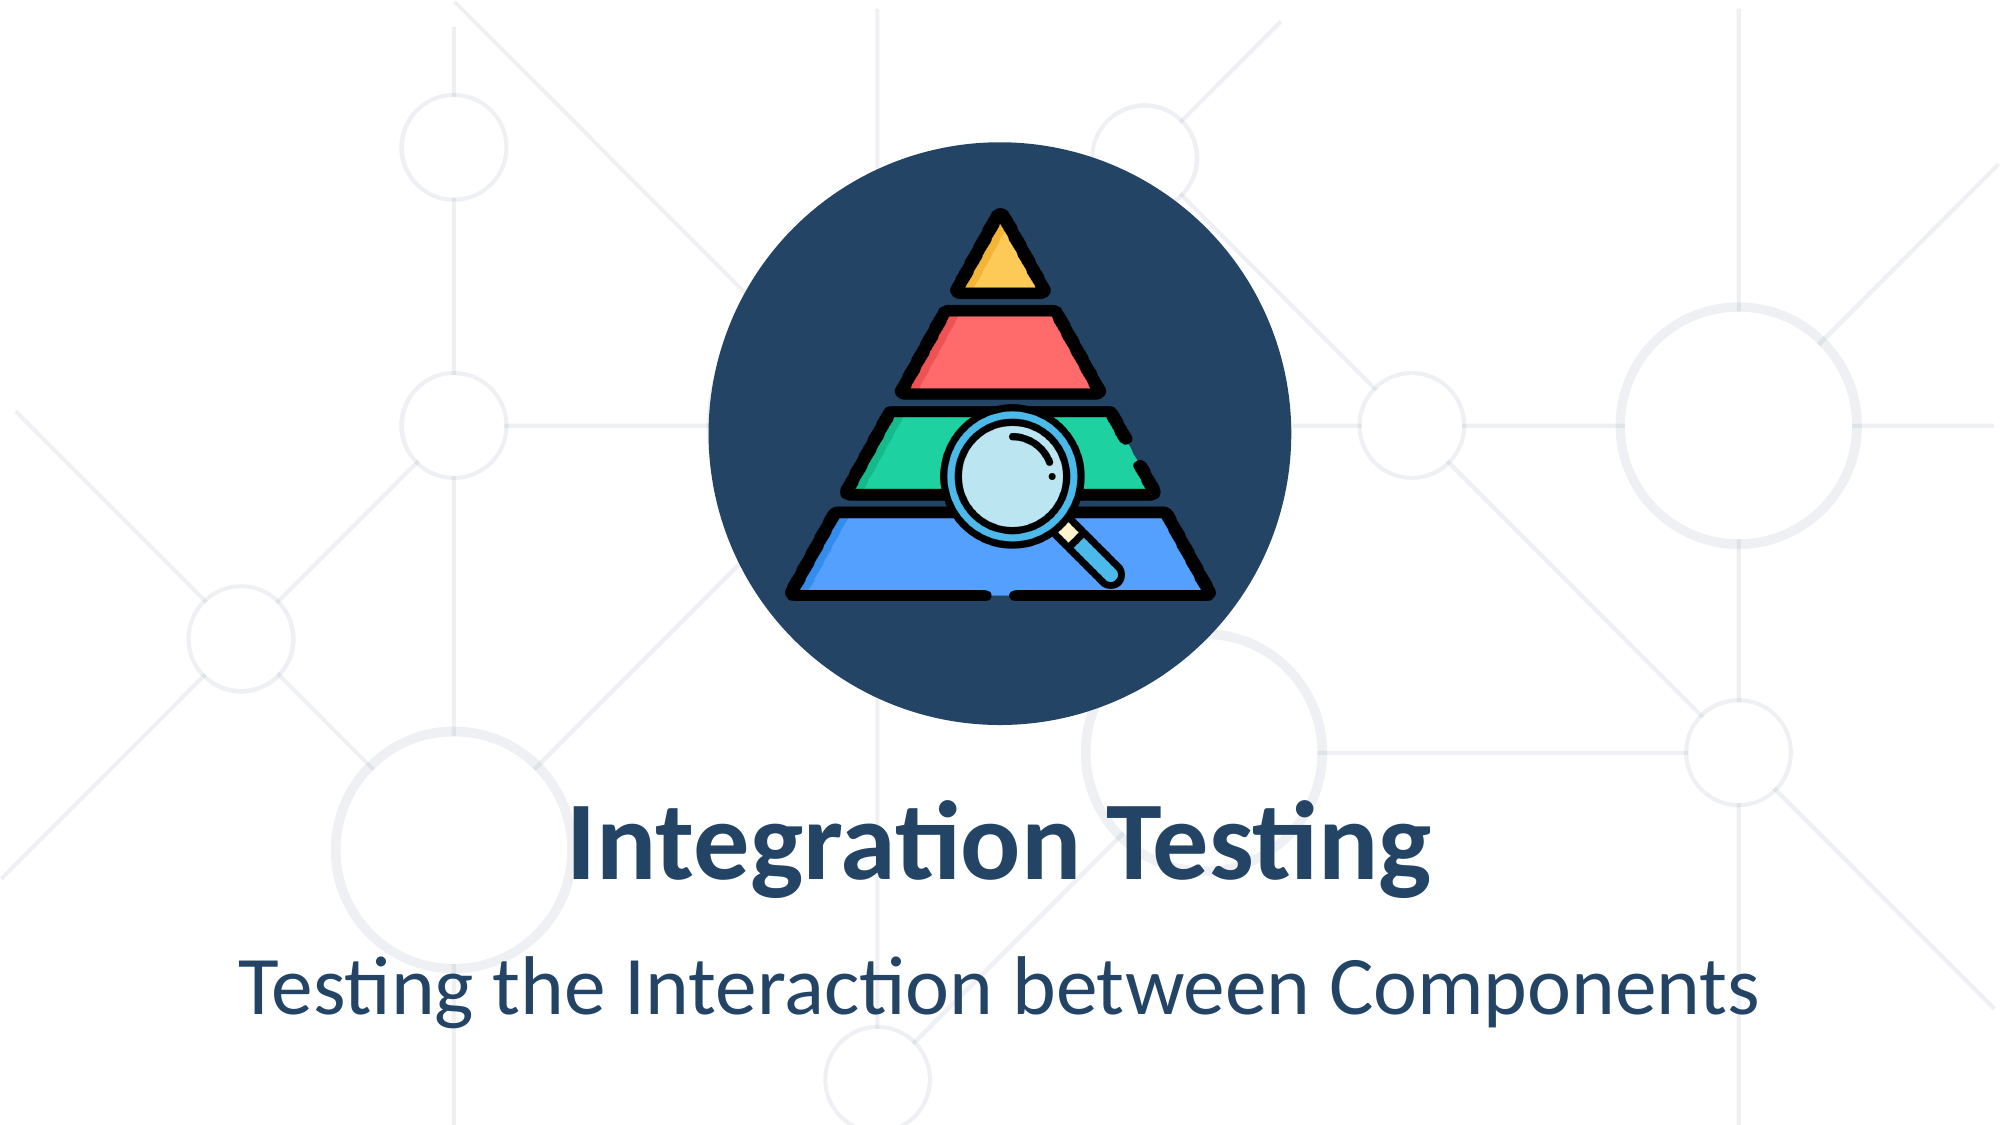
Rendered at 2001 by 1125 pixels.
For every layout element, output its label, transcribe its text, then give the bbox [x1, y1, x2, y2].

subtitle Testing the Interaction between Components [100, 916, 1900, 1043]
title Integration Testing [100, 771, 1900, 898]
picture [770, 207, 1230, 601]
